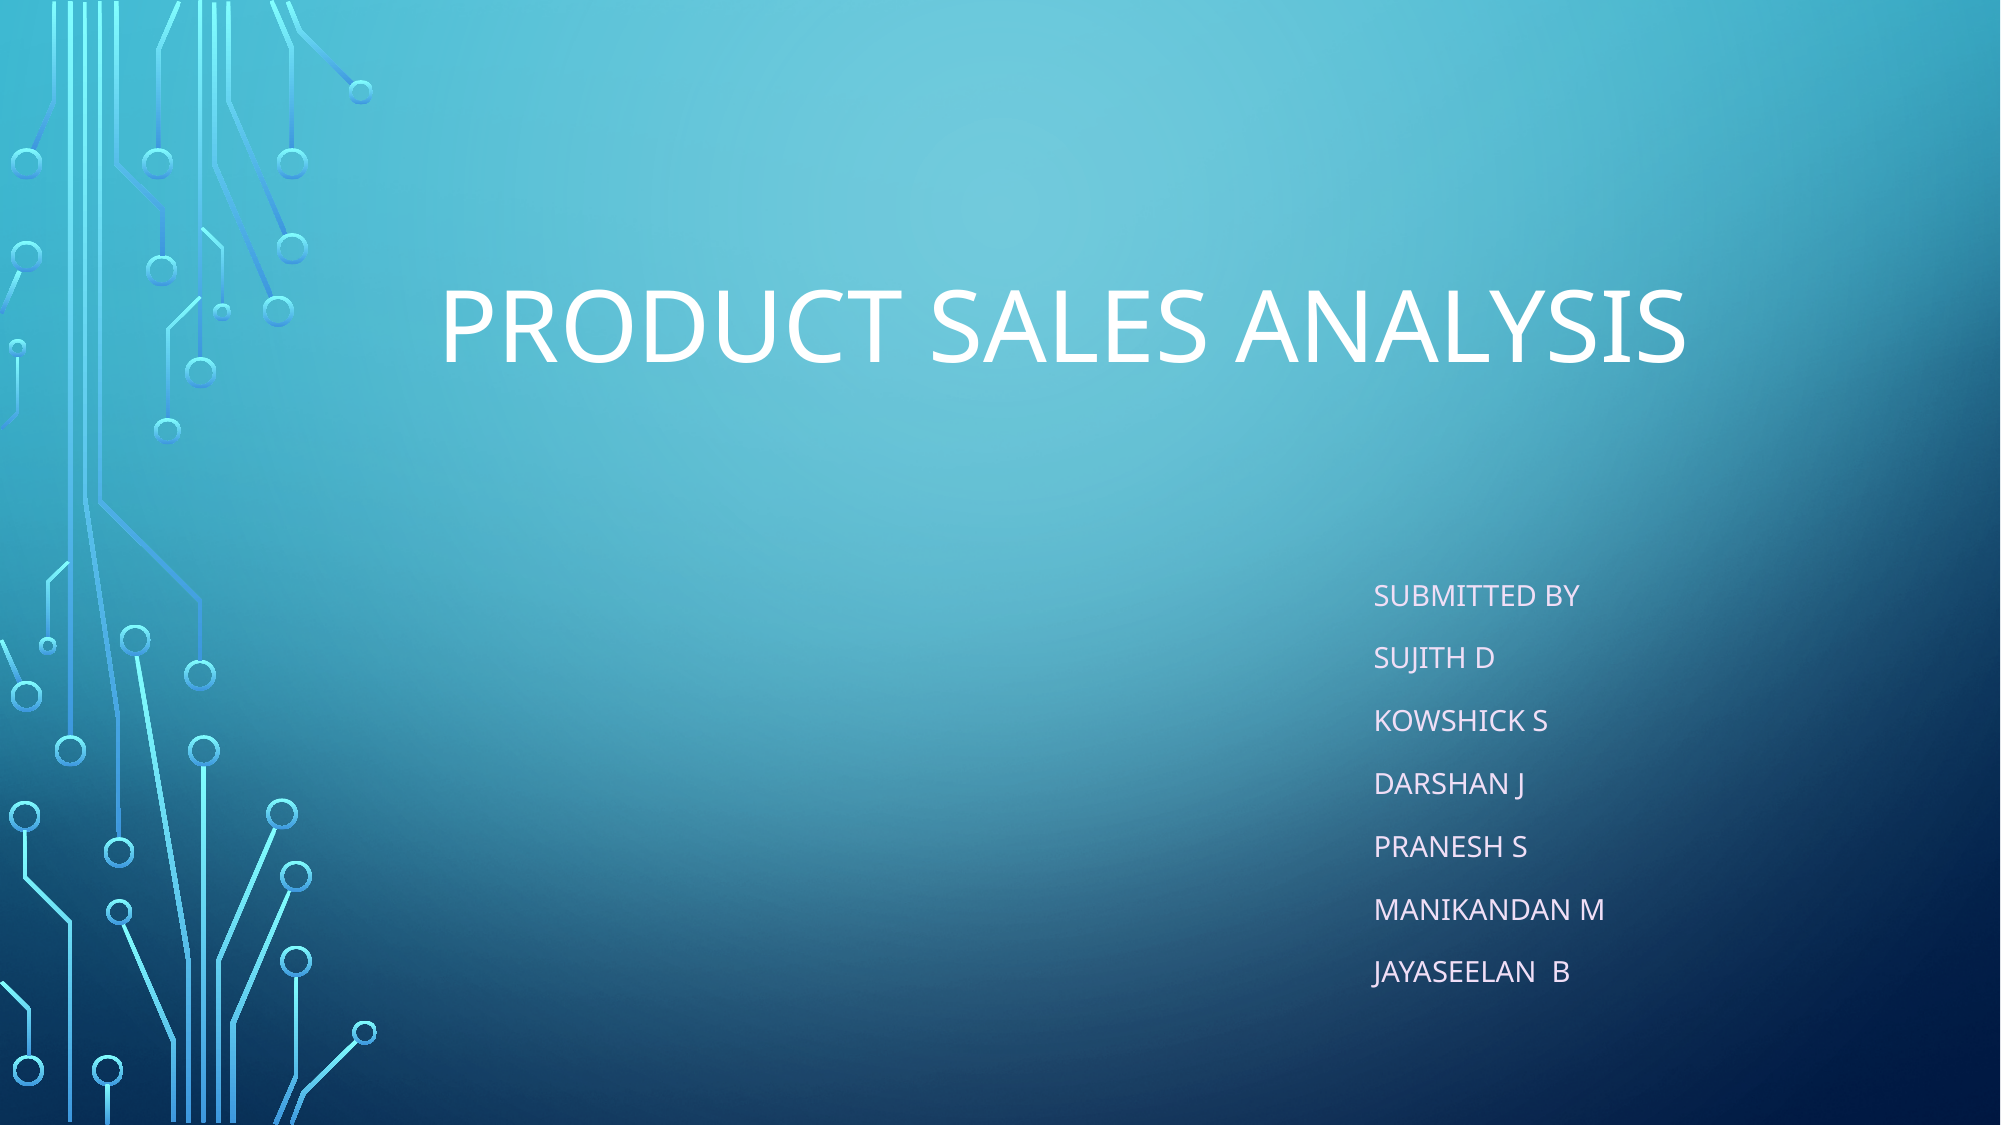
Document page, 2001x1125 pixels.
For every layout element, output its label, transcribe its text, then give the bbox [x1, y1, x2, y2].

subtitle Submitted by Sujith d Kowshick s Darshan j Pranesh s manikandan m Jayaseelan B [1358, 562, 2000, 1093]
title Product sales analysis [422, 0, 1865, 392]
